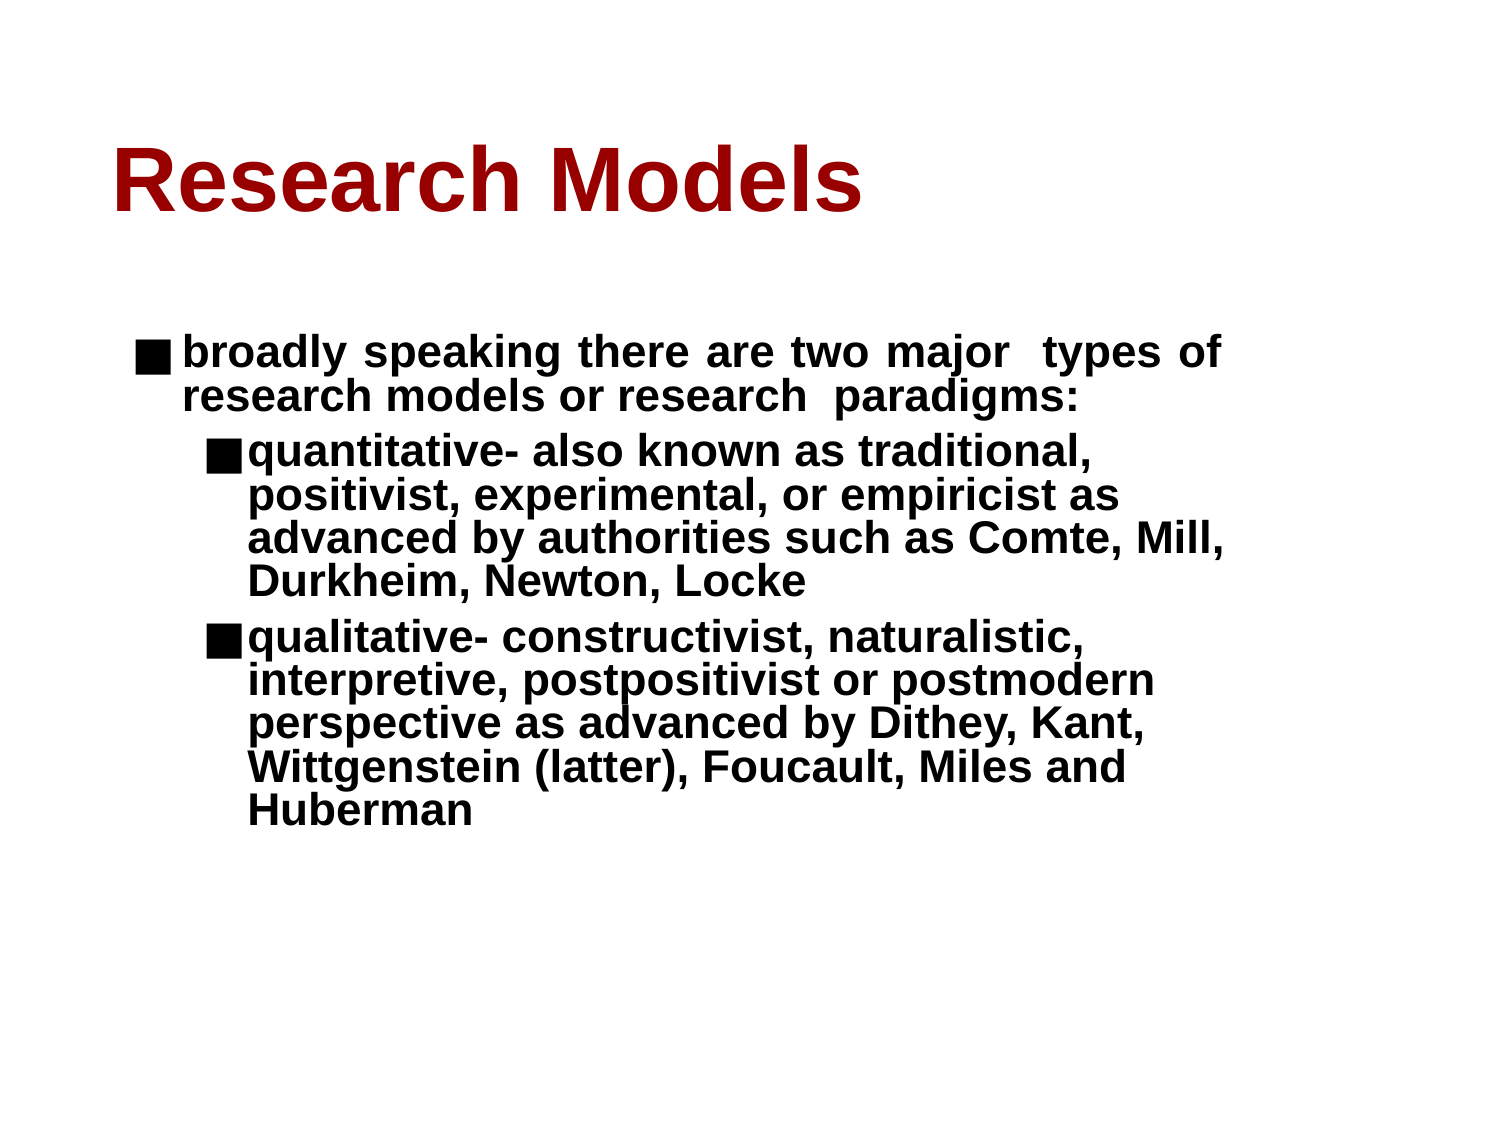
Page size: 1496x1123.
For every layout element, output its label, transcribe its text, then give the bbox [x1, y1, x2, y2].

title Research Models [109, 117, 1016, 308]
text_box broadly speaking there are two major types of research models or research paradigms: quantitative- also known as traditional, positivist, experimental, or empiricist as advanced by authorities such as Comte, Mill, Durkheim, Newton, Locke qualitative- constructivist, naturalistic, interpretive, postpositivist or postmodern perspective as advanced by Dithey, Kant, Wittgenstein (latter), Foucault, Miles and Huberman [123, 316, 1316, 835]
